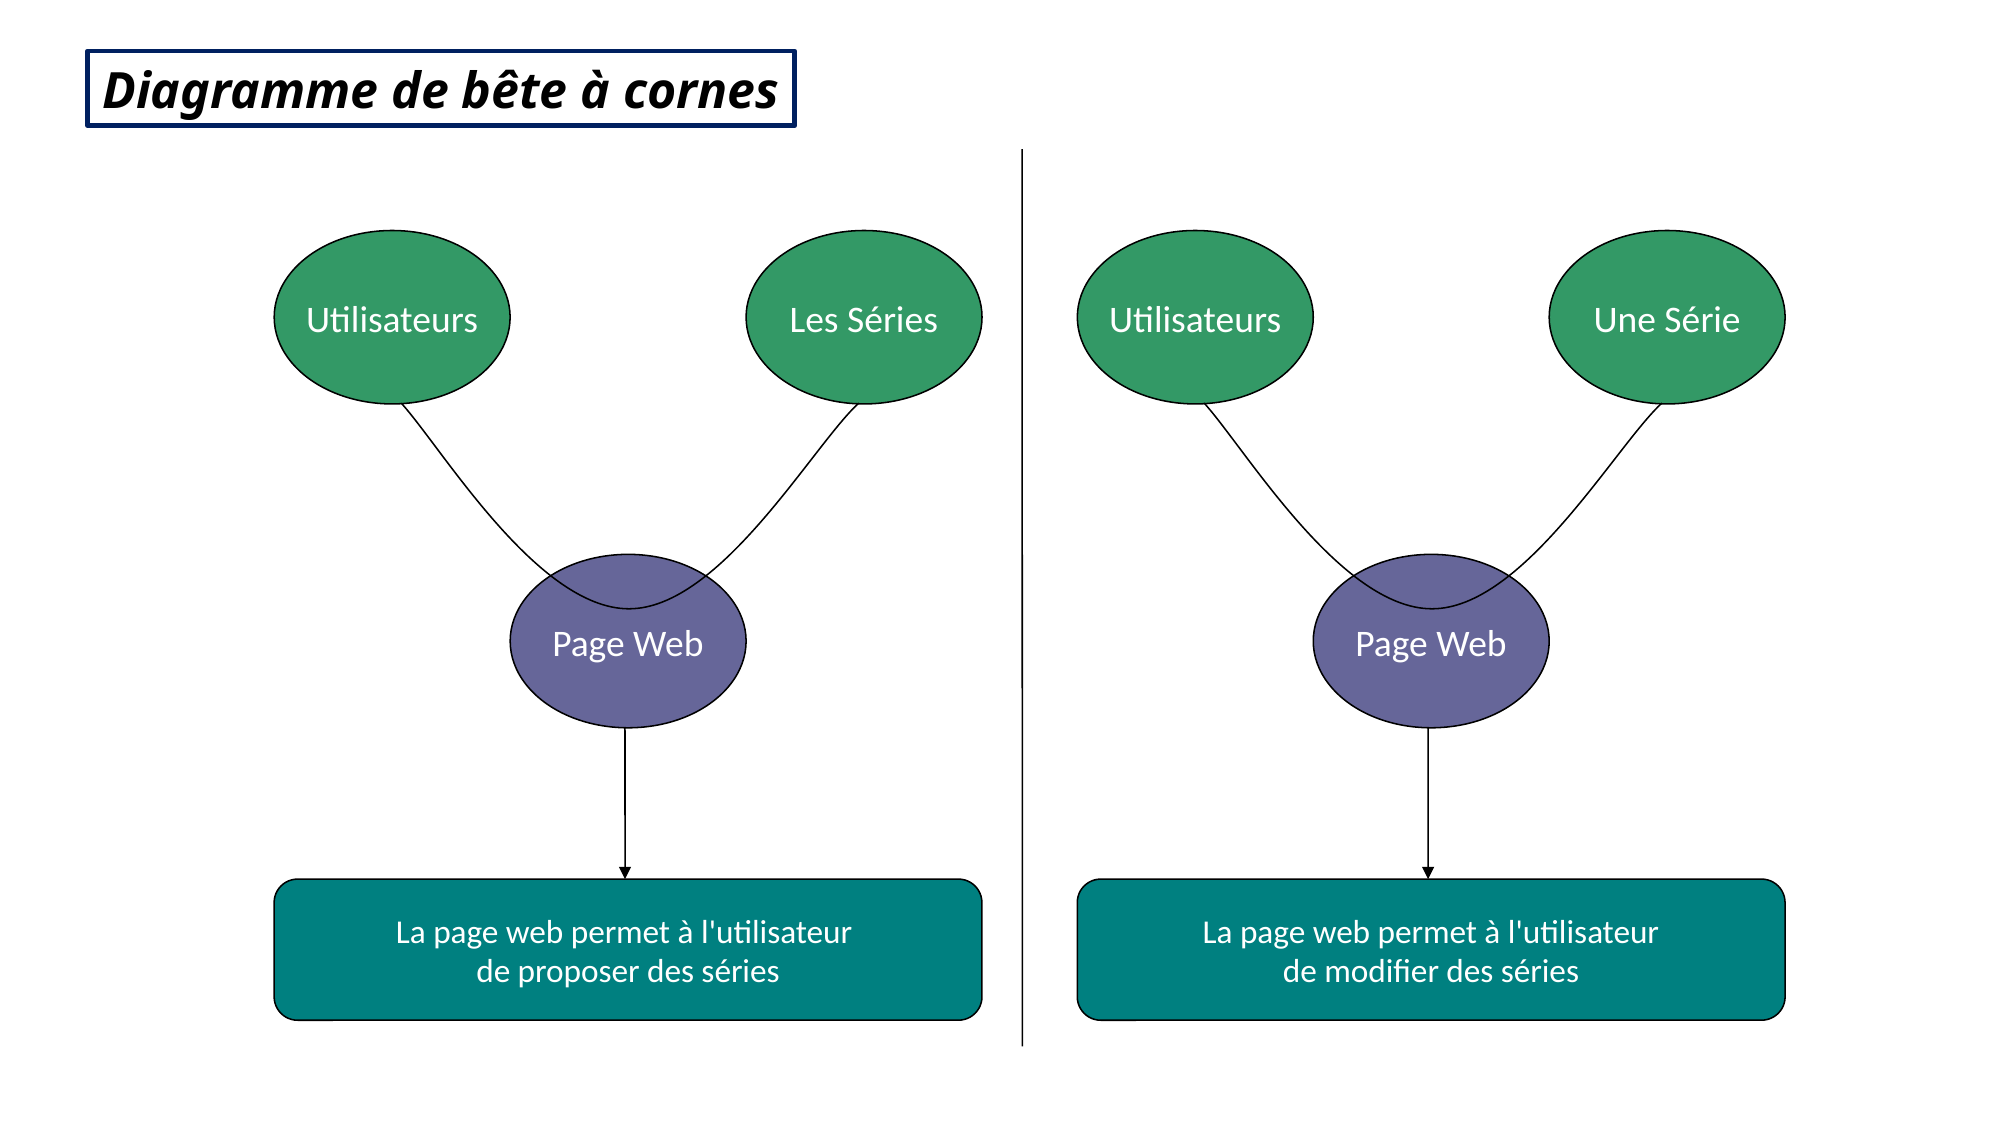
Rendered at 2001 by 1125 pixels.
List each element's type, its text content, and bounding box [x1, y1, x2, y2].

text_box Page Web [1313, 576, 1550, 728]
text_box La page web permet à l'utilisateur de proposer des séries [274, 879, 982, 1021]
text_box Utilisateurs [274, 230, 511, 404]
text_box Les Séries [746, 230, 983, 404]
text_box Diagramme de bête à cornes [87, 51, 795, 126]
text_box [1421, 727, 1435, 880]
text_box [1204, 403, 1662, 609]
text_box Utilisateurs [1077, 230, 1314, 404]
text_box [618, 727, 632, 880]
text_box La page web permet à l'utilisateur de modifier des séries [1077, 879, 1786, 1021]
text_box [401, 403, 859, 609]
text_box Page Web [510, 576, 747, 728]
text_box Une Série [1549, 230, 1786, 404]
